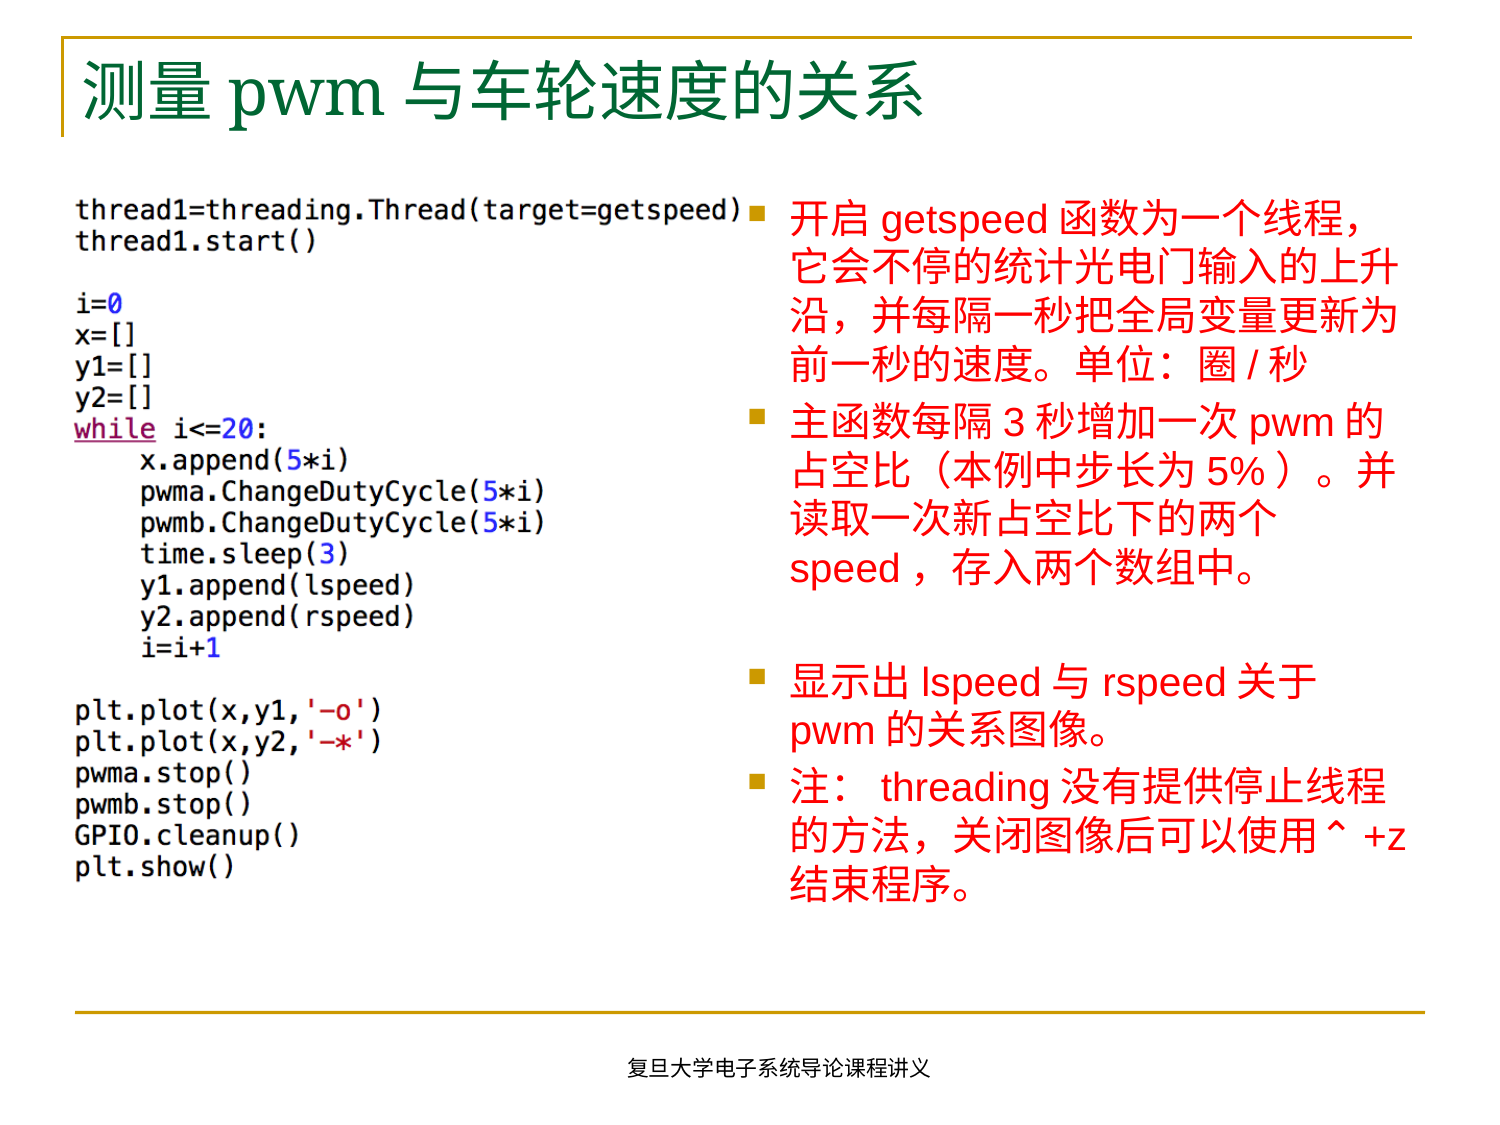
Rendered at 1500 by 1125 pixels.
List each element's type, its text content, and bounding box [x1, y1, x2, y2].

title 测量pwm与车轮速度的关系 [66, 42, 1240, 147]
list 开启getspeed函数为一个线程，它会不停的统计光电门输入的上升沿，并每隔一秒把全局变量更新为前一秒的速度。单位：圈/秒 主函数每隔3秒增加一次pwm的占空比（本例中步长为5%）。并读取一次新占空比下的两个speed，存入两个数组中。 显示出lspeed与rspeed关于pwm的关系图像。 注：threading没有提供停止线程的方法，关闭图像后可以使用⌃+z结束程序。 [732, 185, 1424, 983]
picture [66, 184, 807, 896]
